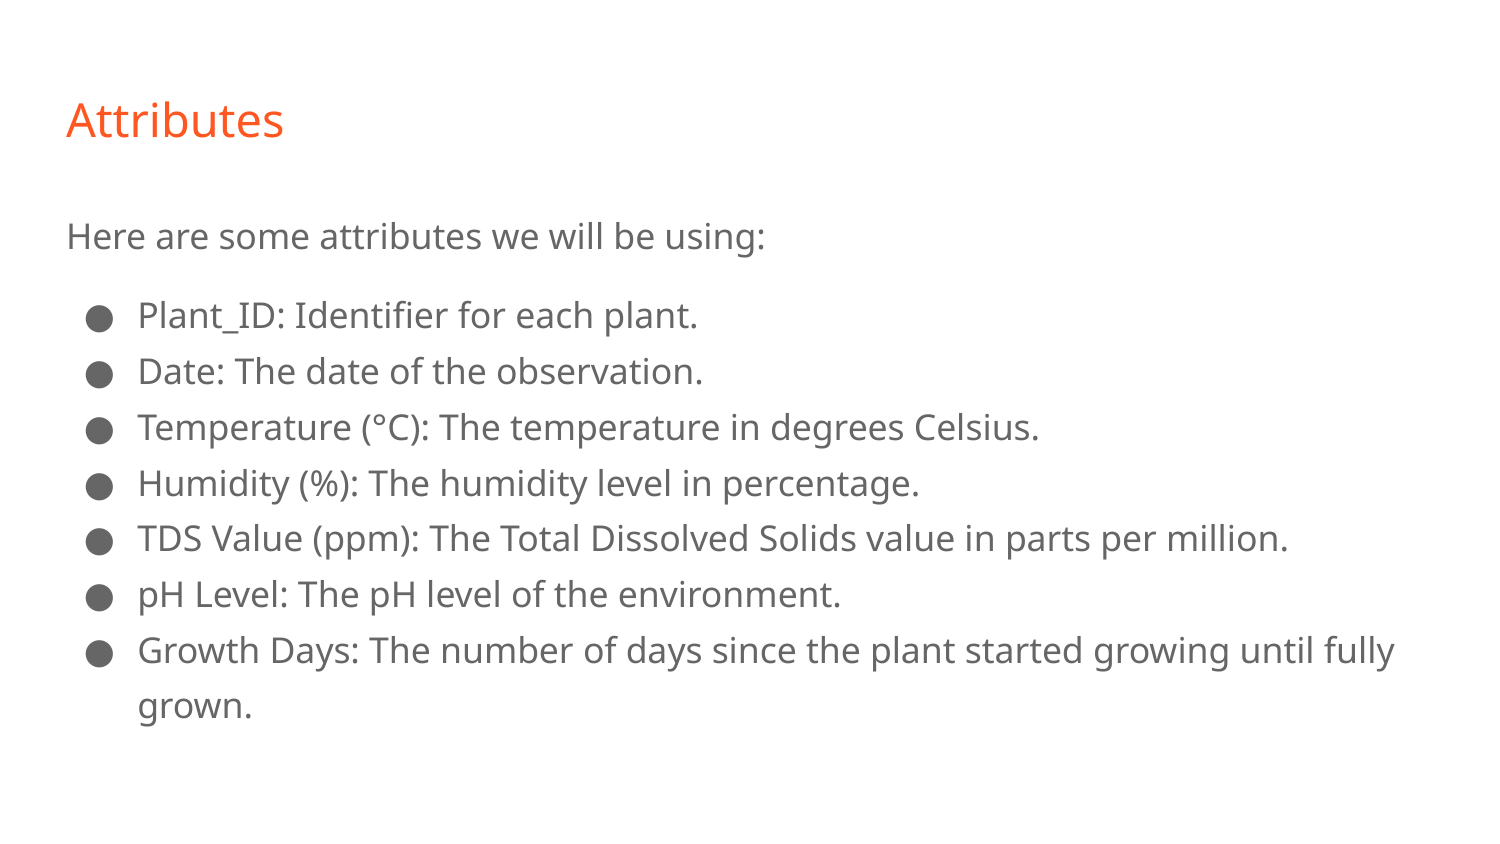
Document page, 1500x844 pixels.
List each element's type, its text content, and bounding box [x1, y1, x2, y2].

list Here are some attributes we will be using: Plant_ID: Identifier for each plant. Date: The date of the observation. Temperature (°C): The temperature in degrees Celsius. Humidity (%): The humidity level in percentage. TDS Value (ppm): The Total Dissolved Solids value in parts per million. pH Level: The pH level of the environment. Growth Days: The number of days since the plant started growing until fully grown. [51, 189, 1449, 750]
title Attributes [51, 72, 1449, 167]
